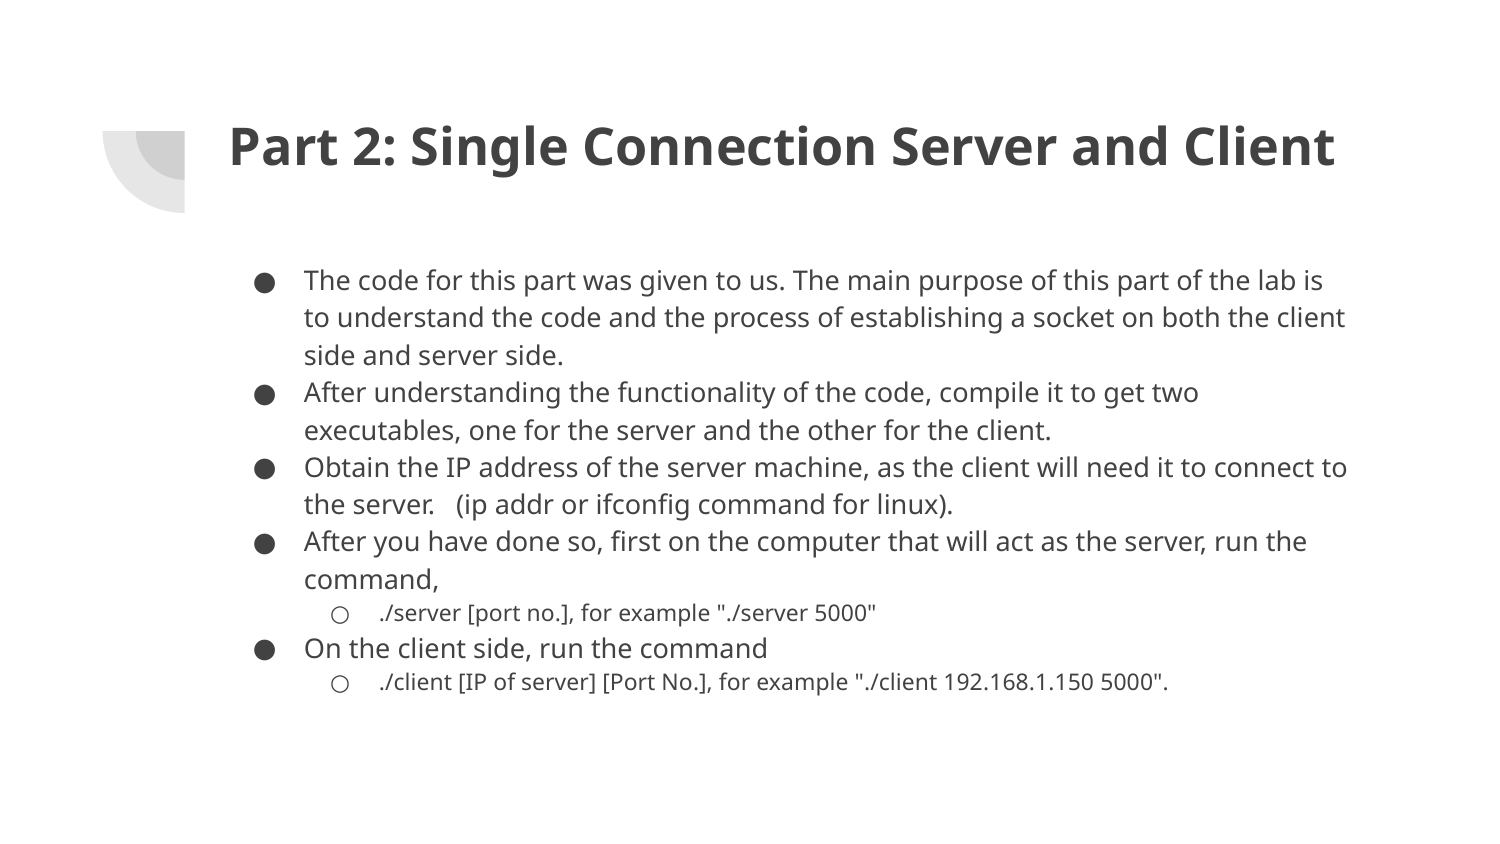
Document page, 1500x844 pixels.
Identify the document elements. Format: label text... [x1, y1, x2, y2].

title Part 2: Single Connection Server and Client [213, 98, 1368, 243]
list The code for this part was given to us. The main purpose of this part of the lab is to understand the code and the process of establishing a socket on both the client side and server side. After understanding the functionality of the code, compile it to get two executables, one for the server and the other for the client. Obtain the IP address of the server machine, as the client will need it to connect to the server. (ip addr or ifconfig command for linux). After you have done so, first on the computer that will act as the server, run the command, ./server [port no.], for example "./server 5000" On the client side, run the command ./client [IP of server] [Port No.], for example "./client 192.168.1.150 5000". [213, 243, 1368, 744]
